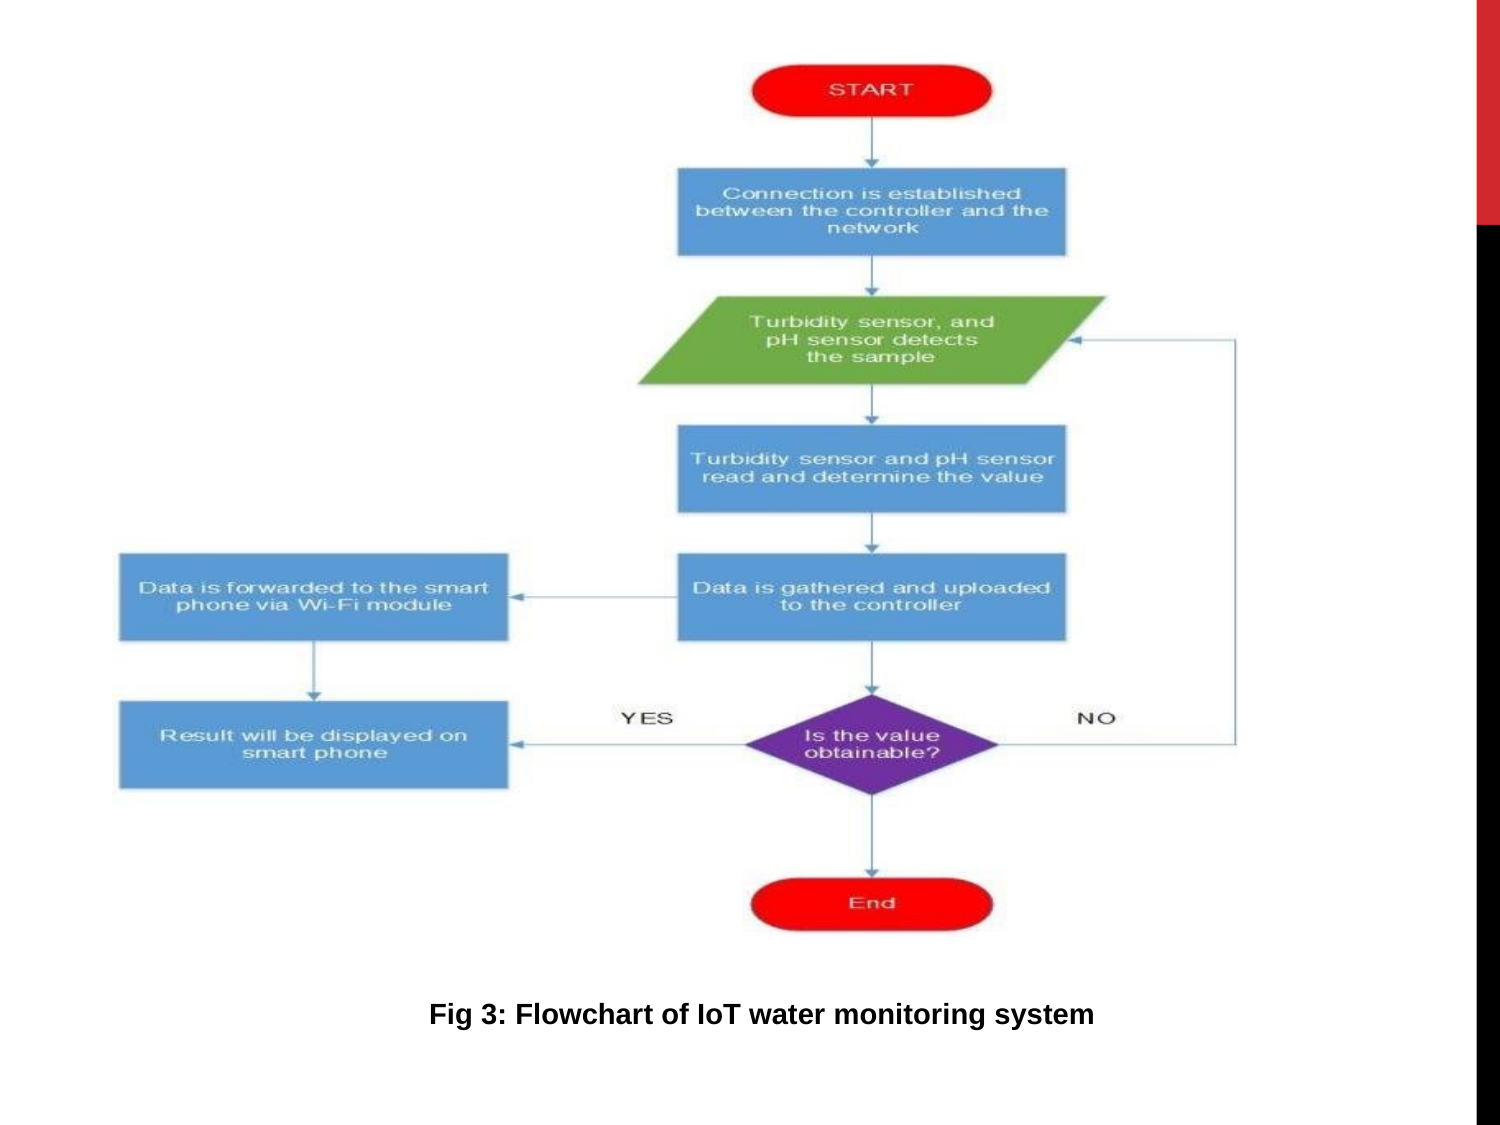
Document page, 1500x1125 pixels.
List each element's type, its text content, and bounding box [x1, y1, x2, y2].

text_box Fig 3: Flowchart of IoT water monitoring system [349, 987, 1175, 1073]
picture [111, 61, 1238, 938]
